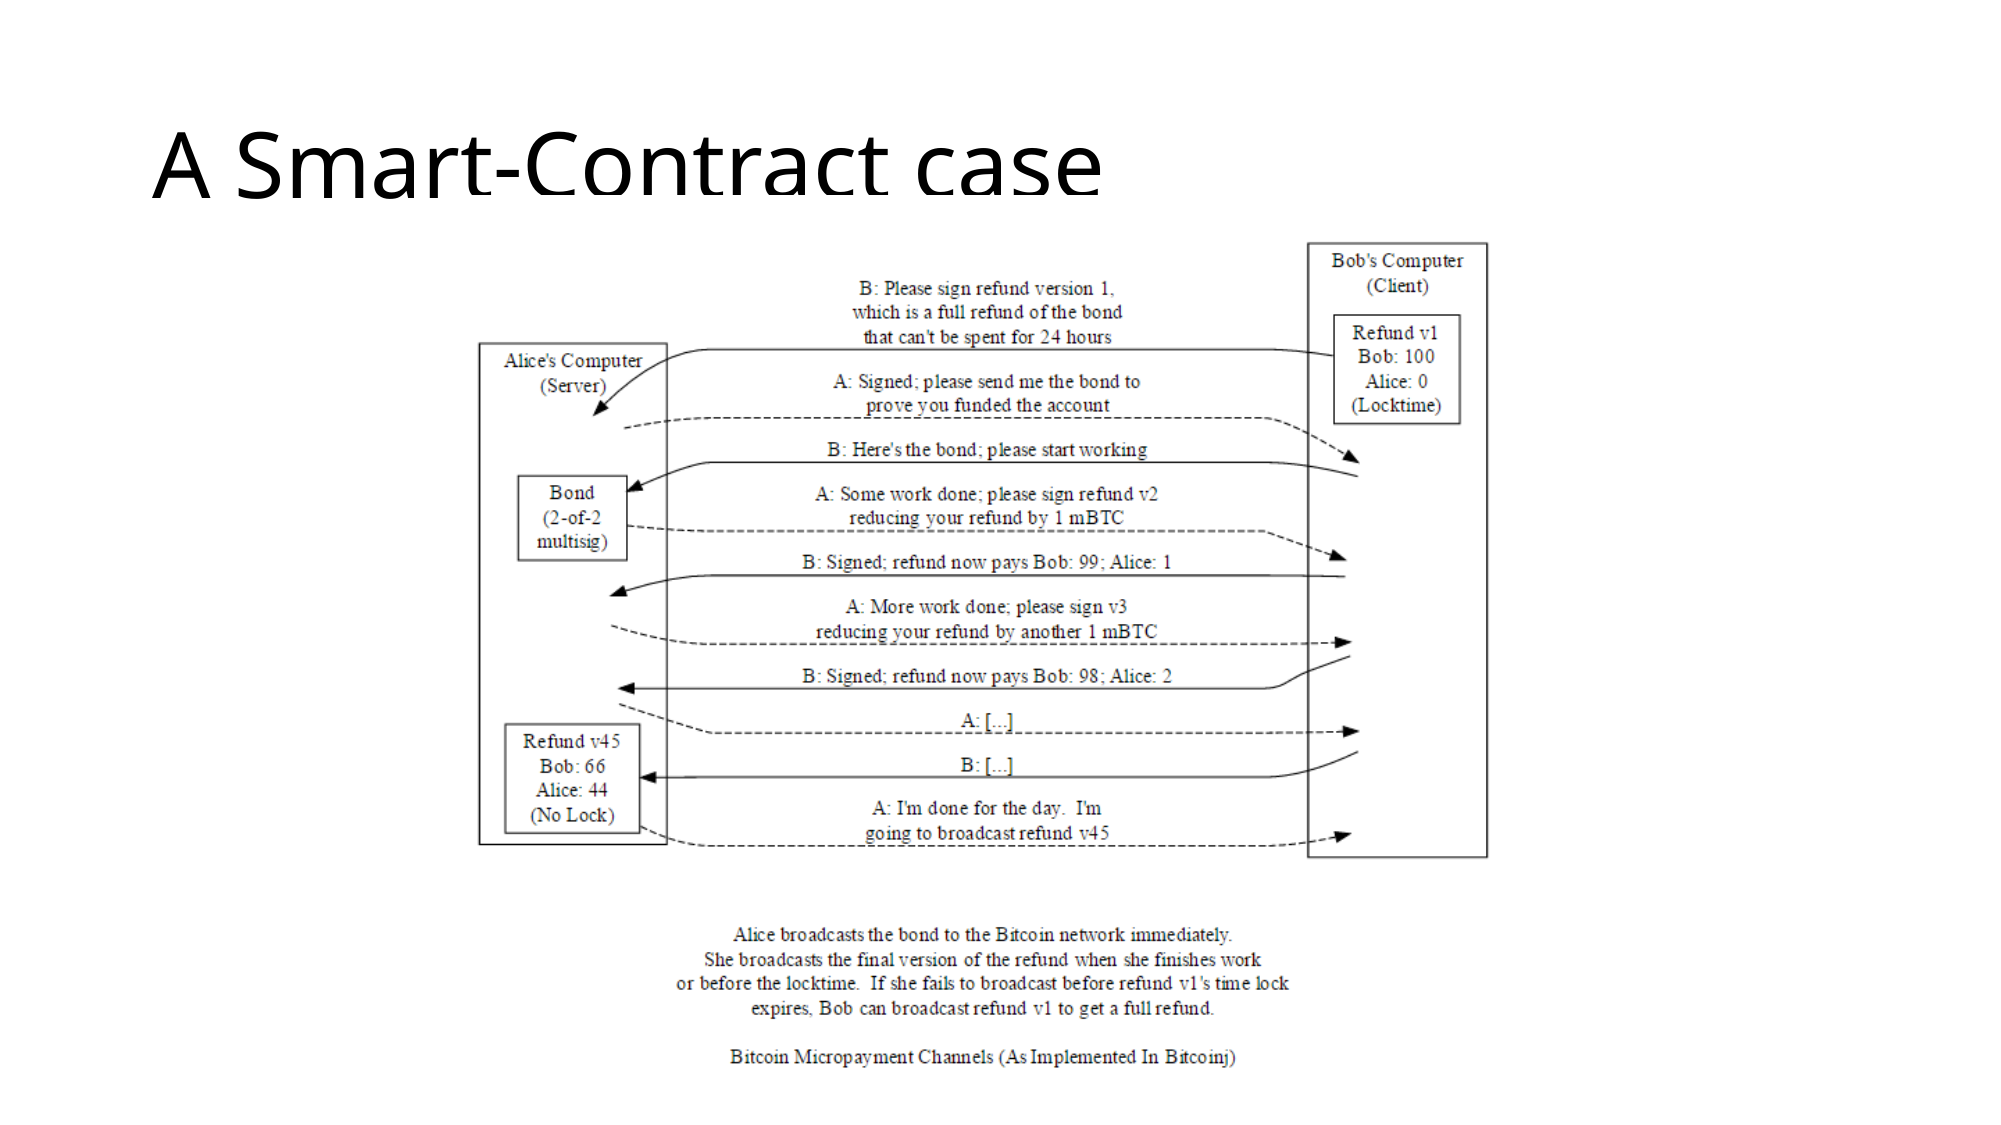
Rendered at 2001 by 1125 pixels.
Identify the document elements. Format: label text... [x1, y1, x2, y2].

picture [449, 195, 1510, 1083]
title A Smart-Contract case [137, 59, 1863, 278]
